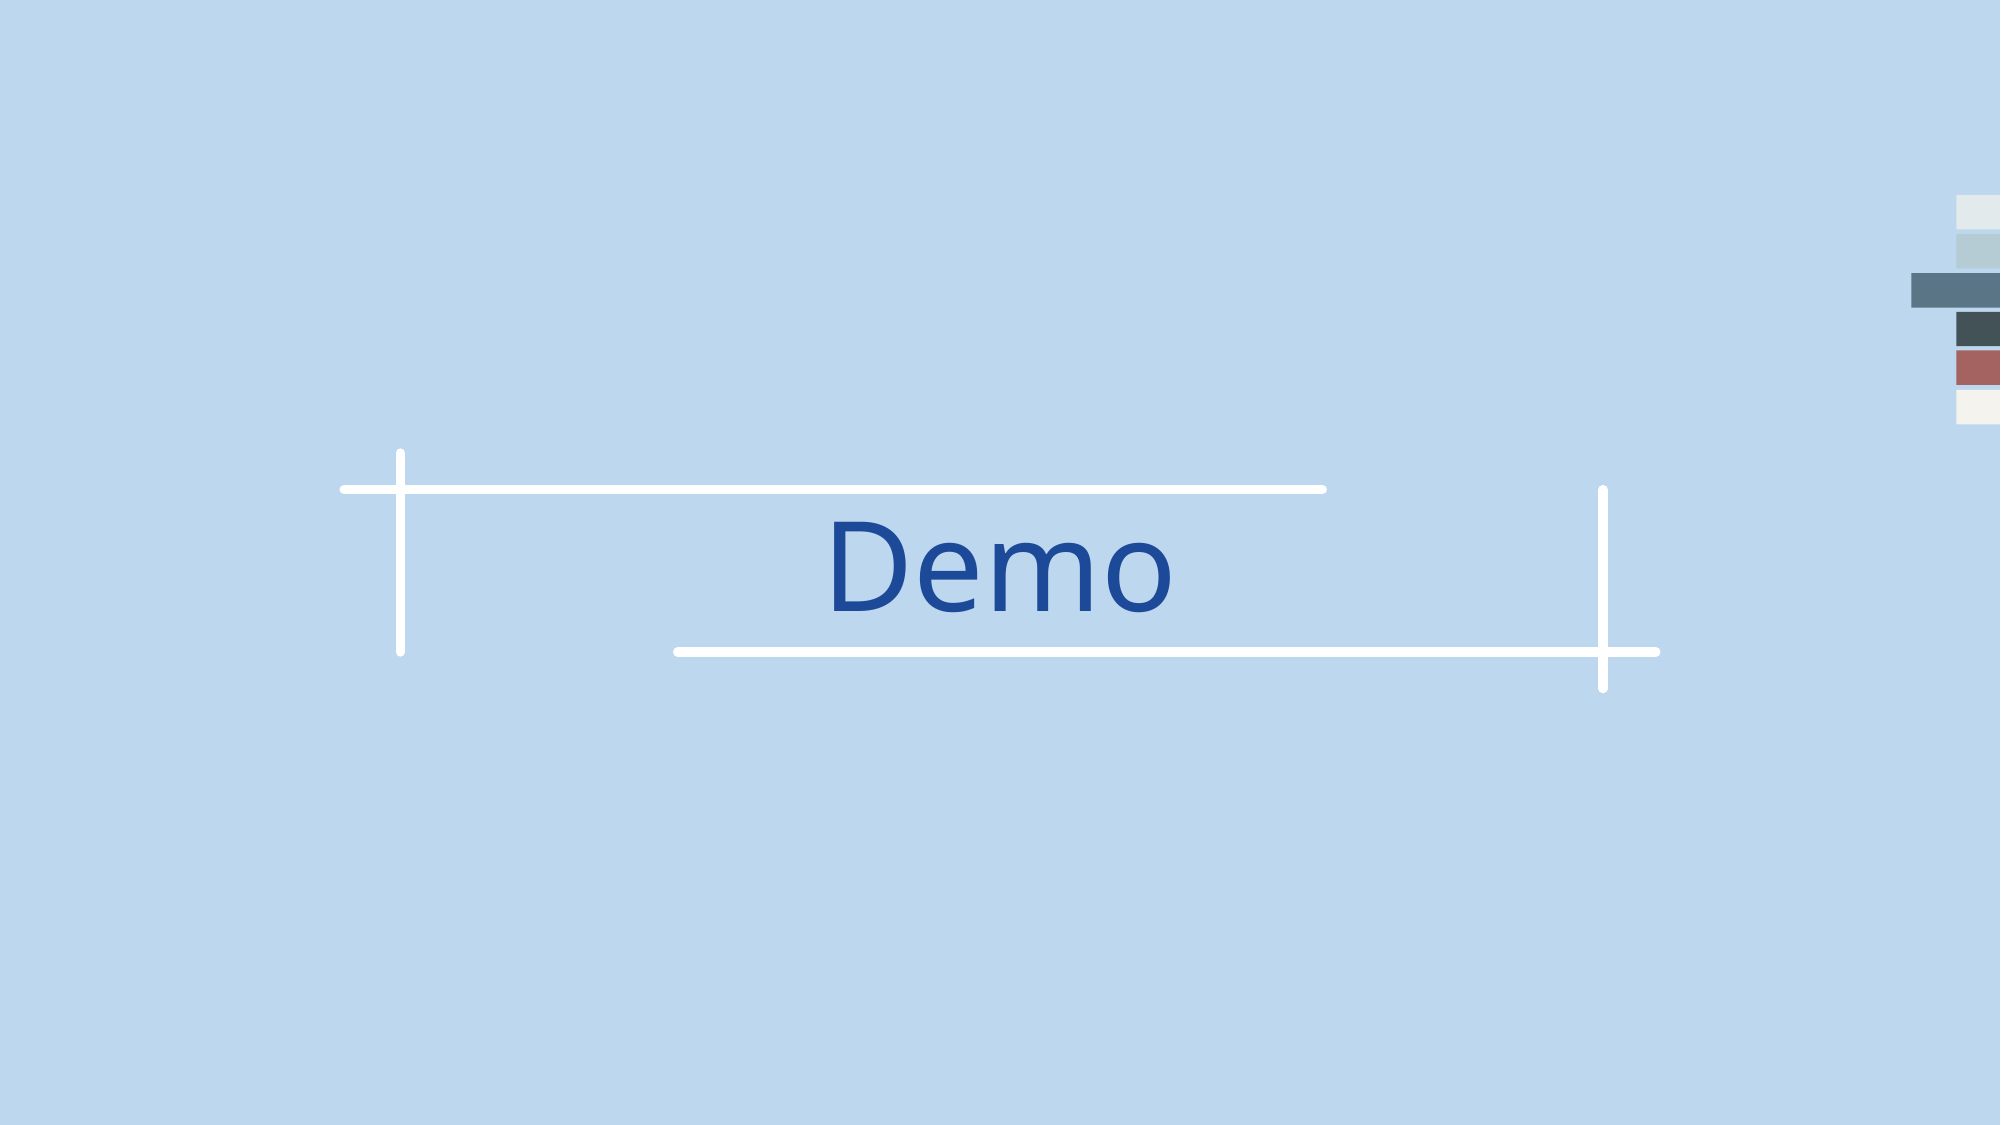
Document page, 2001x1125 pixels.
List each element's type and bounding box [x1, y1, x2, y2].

text_box [344, 453, 1656, 689]
text_box [1911, 194, 2000, 425]
